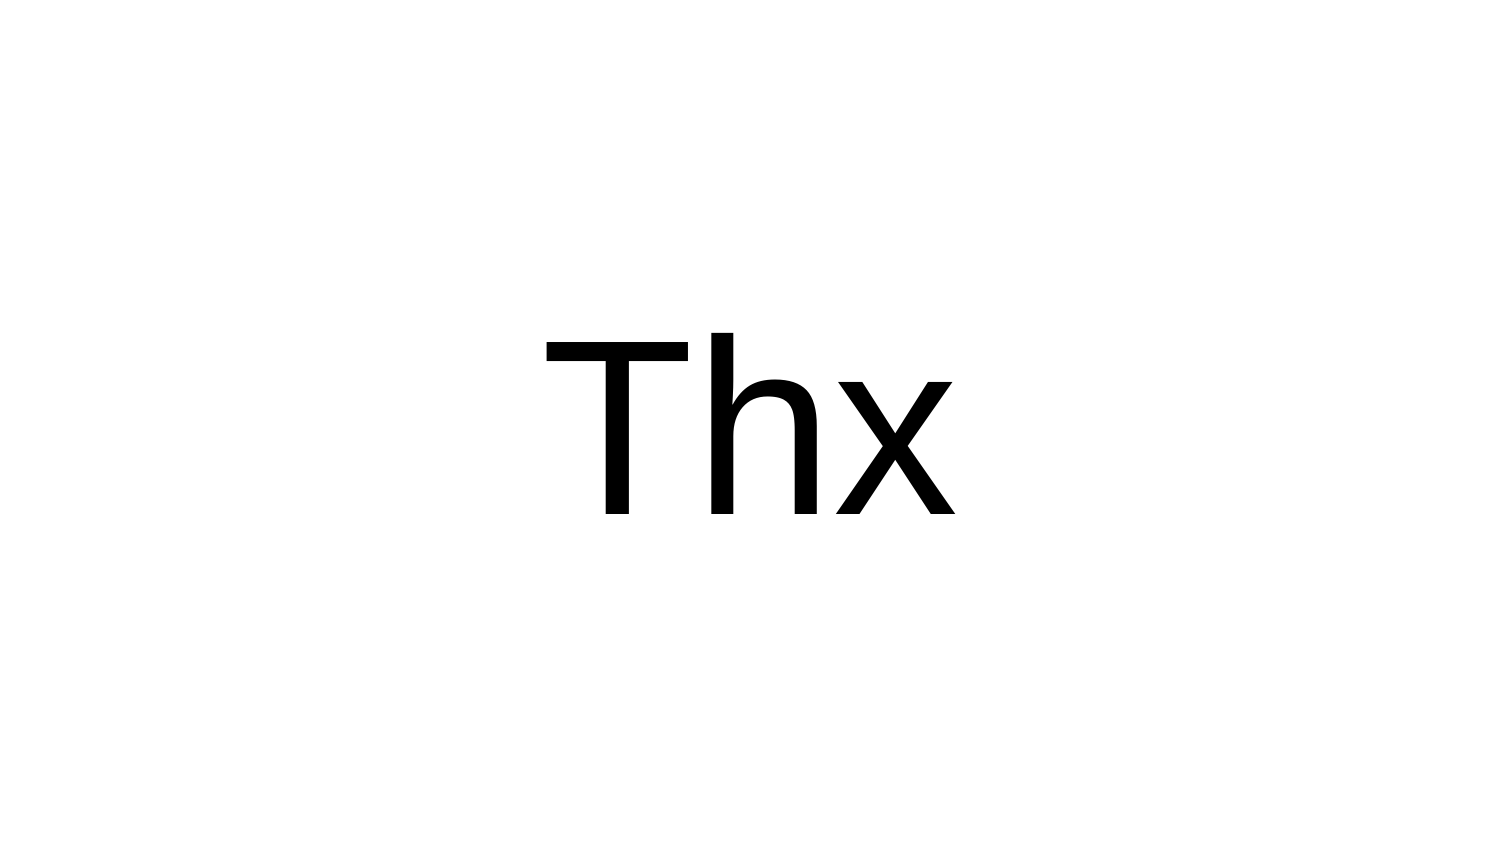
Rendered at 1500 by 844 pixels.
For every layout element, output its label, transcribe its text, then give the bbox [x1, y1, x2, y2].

title Thx [51, 260, 1449, 583]
